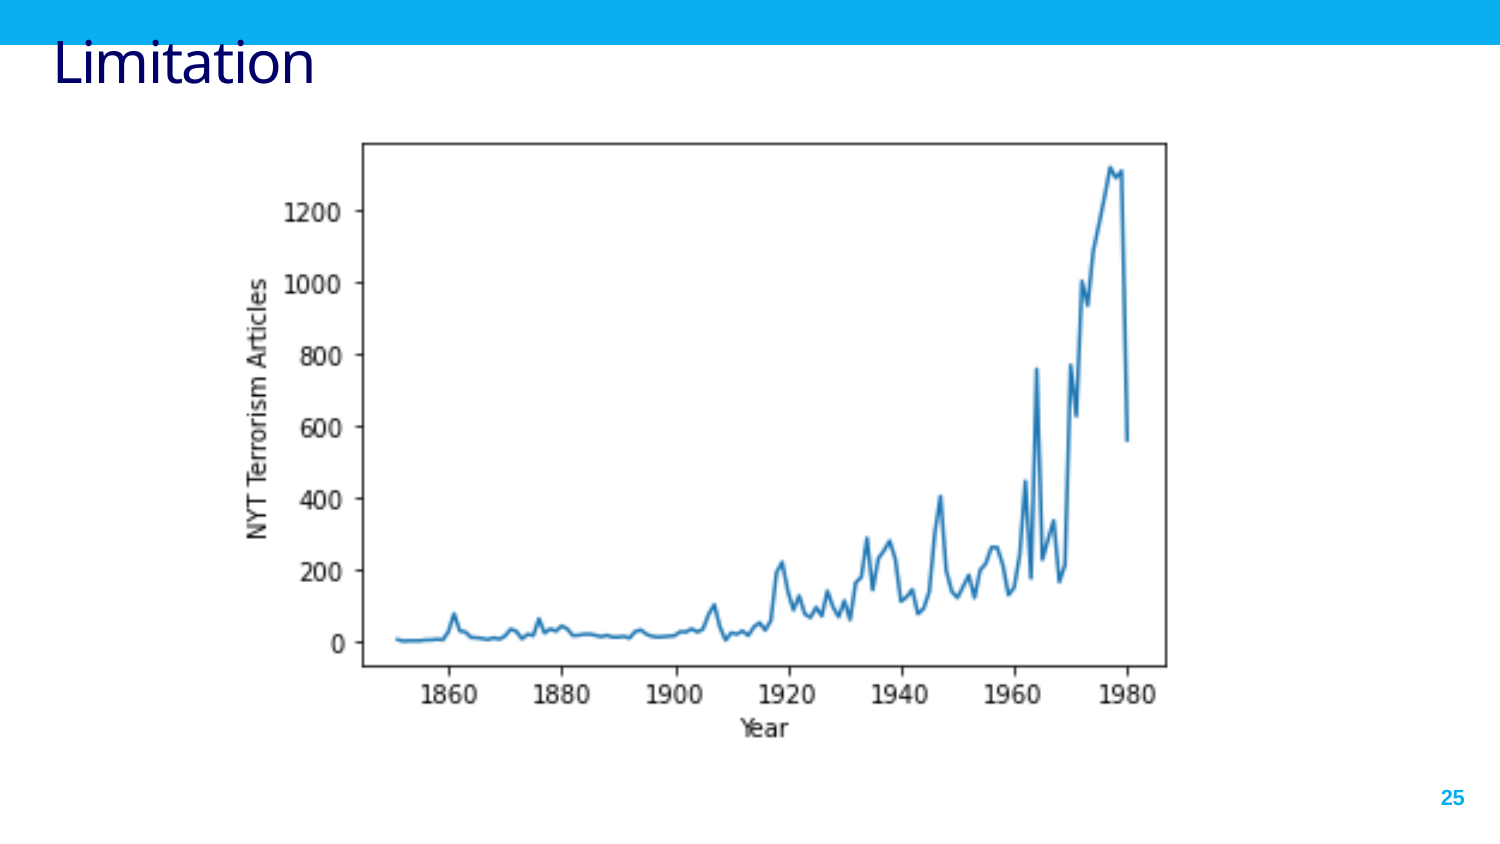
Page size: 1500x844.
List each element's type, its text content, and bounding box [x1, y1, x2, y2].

picture [233, 129, 1180, 757]
slide_number 25 [1389, 764, 1480, 830]
title Limitation [37, 10, 1435, 111]
